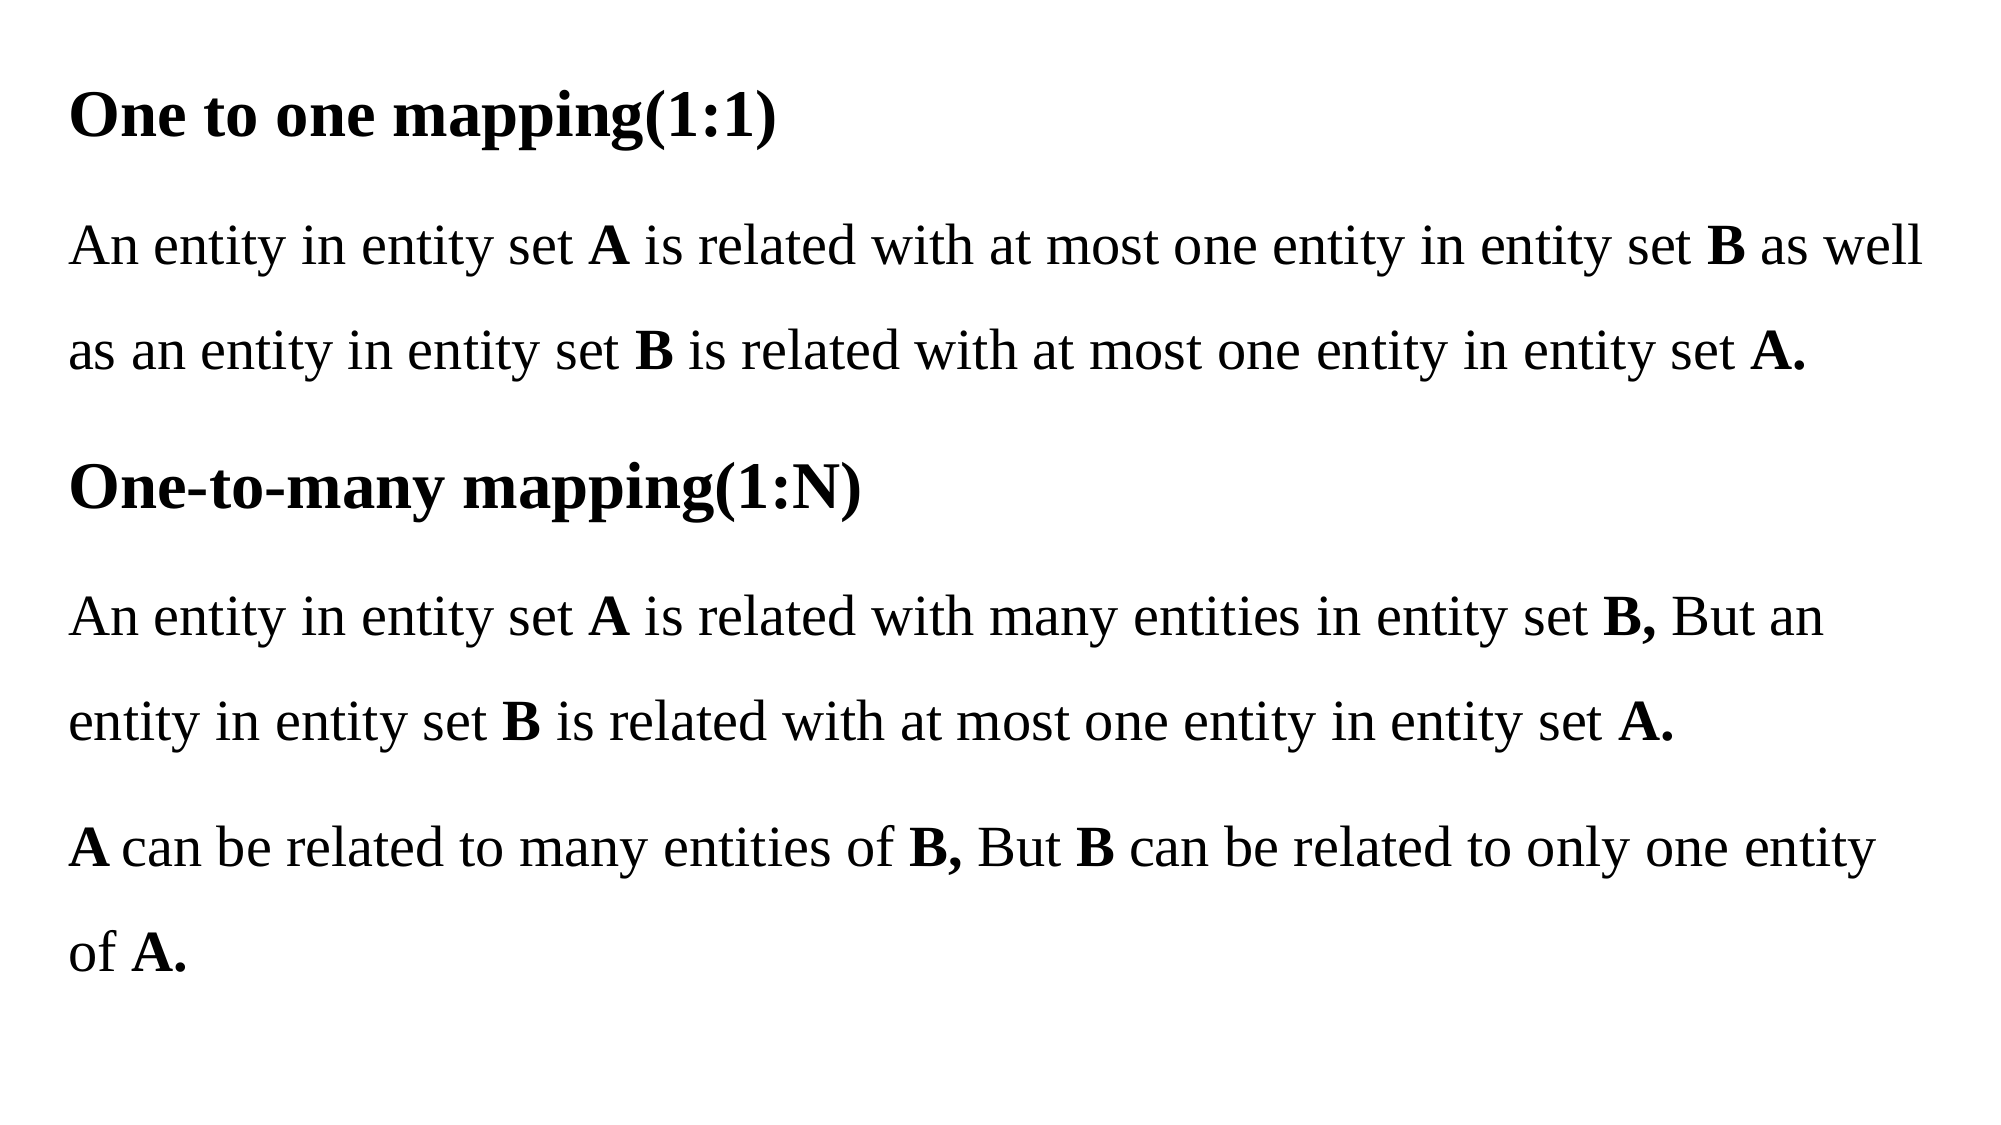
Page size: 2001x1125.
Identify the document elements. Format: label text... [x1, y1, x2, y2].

list One to one mapping(1:1) An entity in entity set A is related with at most one entity in entity set B as well as an entity in entity set B is related with at most one entity in entity set A. One-to-many mapping(1:N) An entity in entity set A is related with many entities in entity set B, But an entity in entity set B is related with at most one entity in entity set A. A can be related to many entities of B, But B can be related to only one entity of A. [53, 22, 1950, 1125]
